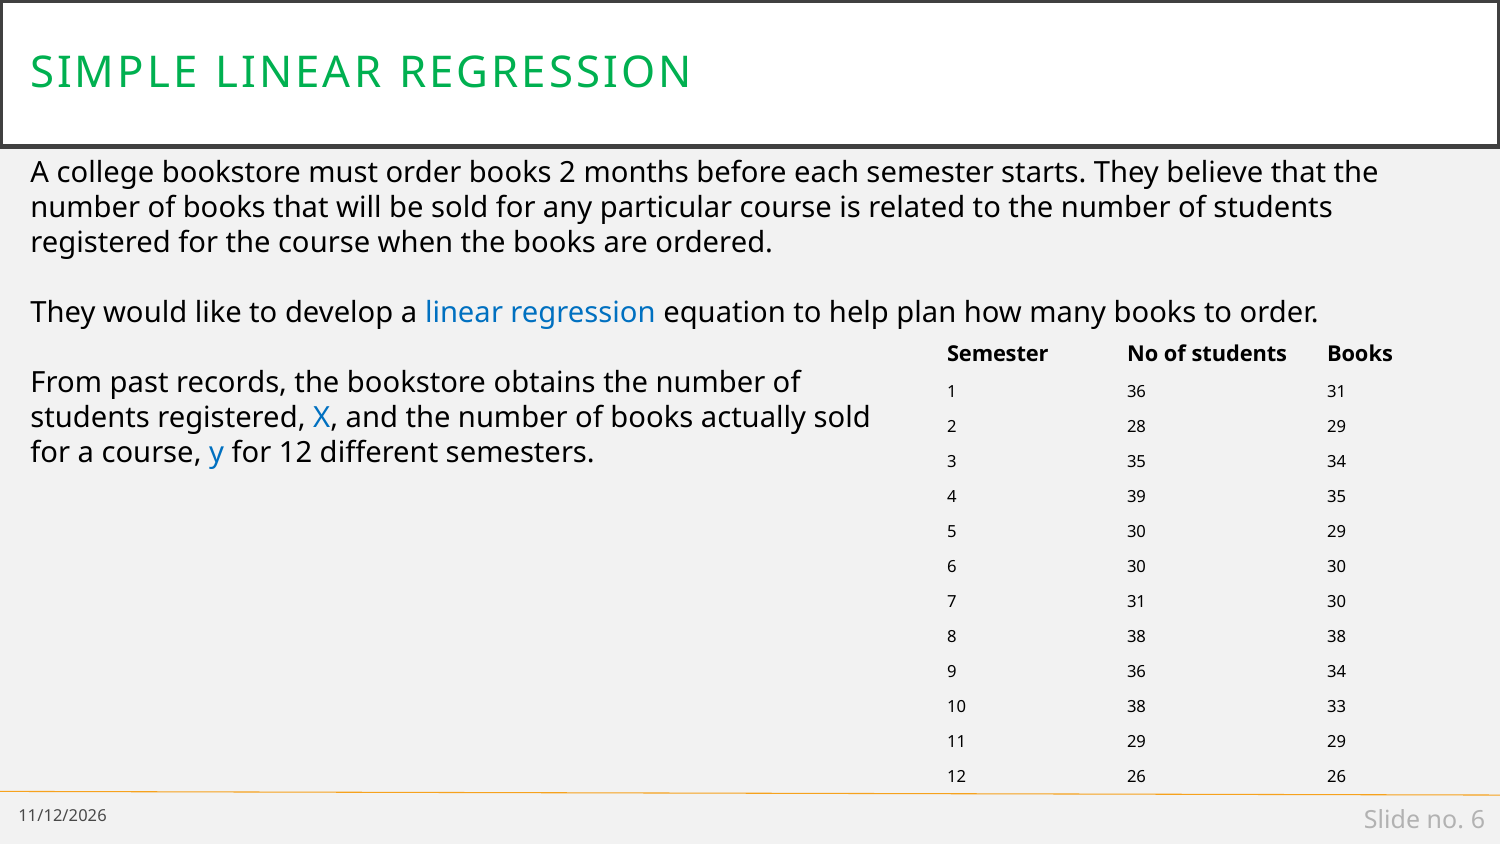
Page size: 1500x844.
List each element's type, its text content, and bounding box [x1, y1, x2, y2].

table_cell 34 [1312, 442, 1472, 477]
table_cell 30 [1312, 582, 1472, 617]
table_cell 4 [932, 477, 1112, 512]
table_cell 9 [932, 652, 1112, 687]
table_cell 29 [1312, 407, 1472, 442]
table_cell 30 [1112, 547, 1312, 582]
table_header No of students [1112, 331, 1312, 372]
table_cell 5 [932, 512, 1112, 547]
table_cell 28 [1112, 407, 1312, 442]
table_cell 11 [932, 722, 1112, 757]
table_cell 36 [1112, 372, 1312, 407]
title SIMPLE LINEAR REGRESSION [0, 0, 1500, 149]
table_cell 10 [932, 687, 1112, 722]
table_cell 1 [932, 372, 1112, 407]
table_cell 6 [932, 547, 1112, 582]
table_cell 29 [1312, 722, 1472, 757]
table_cell 36 [1112, 652, 1312, 687]
table_cell 38 [1112, 617, 1312, 652]
table_cell 7 [932, 582, 1112, 617]
table_cell 33 [1312, 687, 1472, 722]
table_cell 29 [1112, 722, 1312, 757]
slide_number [0, 796, 122, 837]
table_cell 8 [932, 617, 1112, 652]
table_cell 30 [1112, 512, 1312, 547]
table_cell 34 [1312, 652, 1472, 687]
table_cell 35 [1112, 442, 1312, 477]
table_cell 12 [932, 757, 1112, 792]
table_cell 26 [1112, 757, 1312, 792]
table_cell 35 [1312, 477, 1472, 512]
text_box A college bookstore must order books 2 months before each semester starts. They believe that the number of books that will be sold for any particular course is related to the number of students registered for the course when the books are ordered. They would like to develop a linear regression equation to help plan how many books to order. From past records, the bookstore obtains the number of students registered, X, and the number of books actually sold for a course, y for 12 different semesters. [15, 146, 1472, 511]
slide_number Slide no. 6 [1162, 797, 1500, 843]
table_cell 39 [1112, 477, 1312, 512]
table_cell 26 [1312, 757, 1472, 792]
table_cell 31 [1112, 582, 1312, 617]
table_cell 38 [1112, 687, 1312, 722]
table_cell 3 [932, 442, 1112, 477]
table_cell 30 [1312, 547, 1472, 582]
table_header Semester [932, 331, 1112, 372]
table_cell 2 [932, 407, 1112, 442]
table_cell 31 [1312, 372, 1472, 407]
table_cell 38 [1312, 617, 1472, 652]
table_header Books [1312, 331, 1472, 372]
table_cell 29 [1312, 512, 1472, 547]
